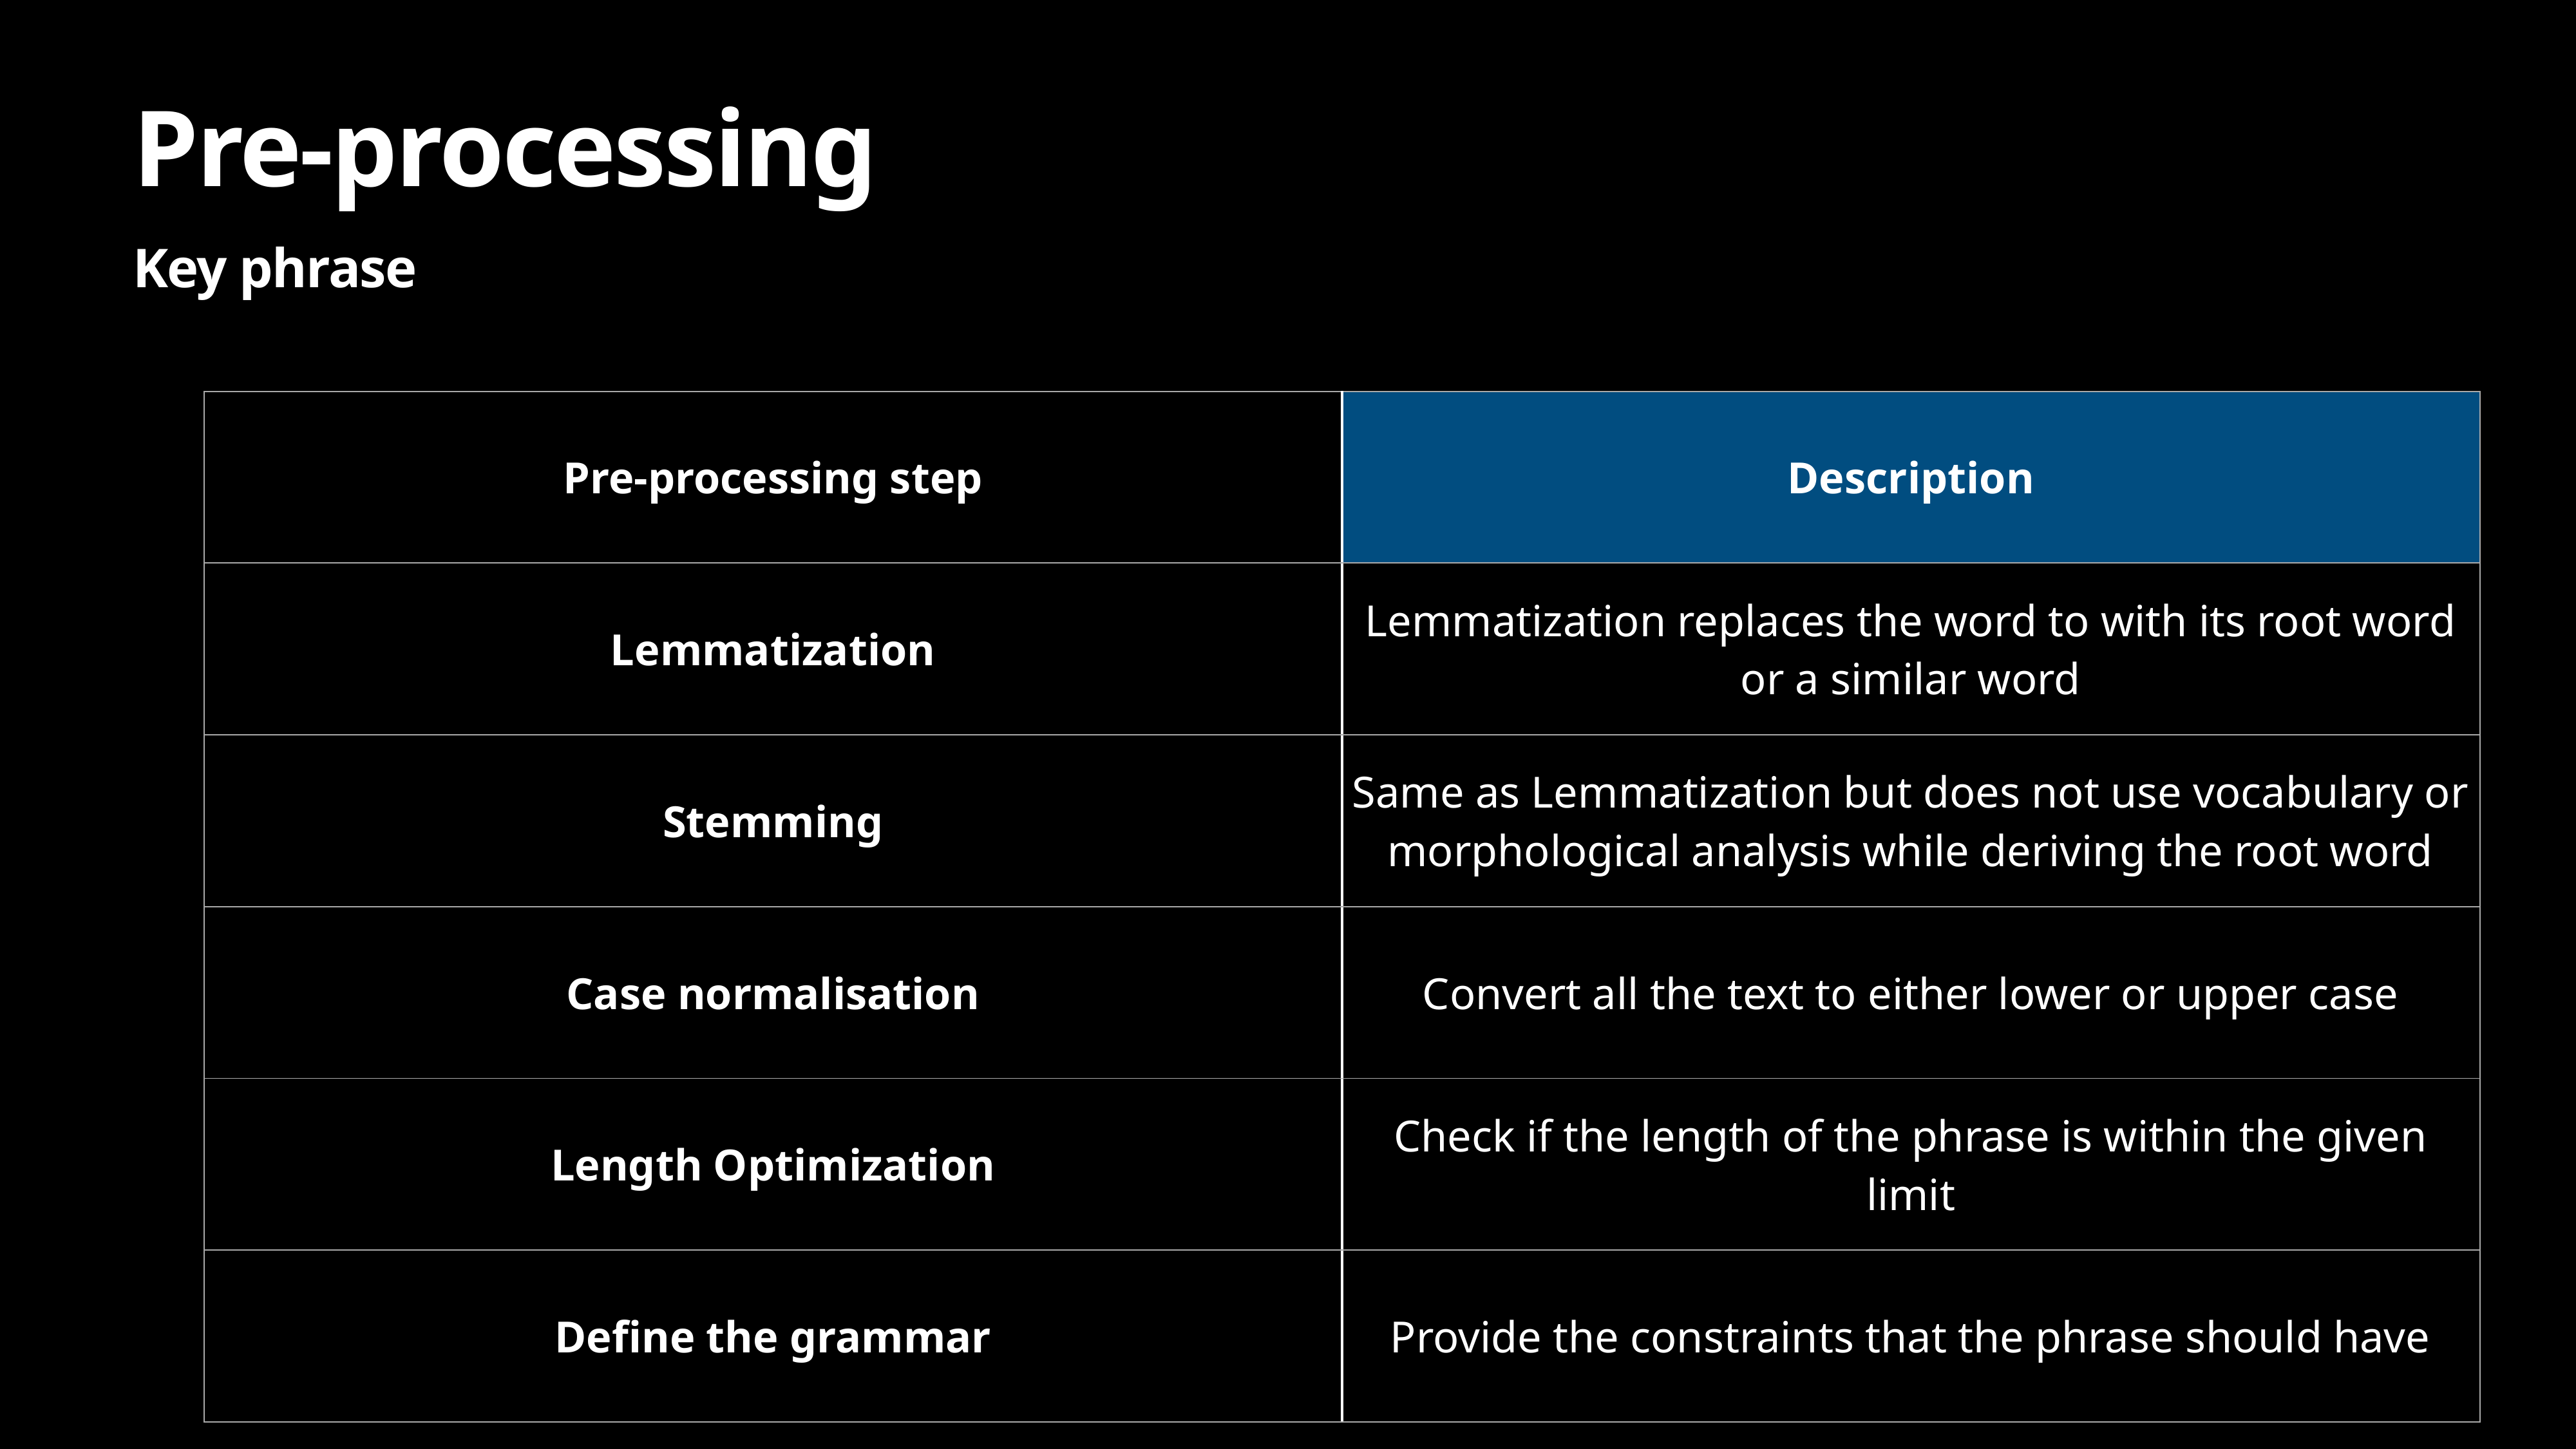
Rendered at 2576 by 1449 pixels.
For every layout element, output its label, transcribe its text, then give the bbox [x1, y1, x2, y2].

table_cell Convert all the text to either lower or upper case [1343, 907, 2479, 1078]
table_cell Check if the length of the phrase is within the given limit [1343, 1079, 2479, 1249]
table_cell Stemming [205, 735, 1341, 906]
table_cell Case normalisation [205, 907, 1341, 1078]
table_header Pre-processing step [205, 392, 1341, 562]
title Pre-processing [127, 100, 2404, 238]
table_header Description [1343, 392, 2479, 562]
table_cell Provide the constraints that the phrase should have [1343, 1251, 2479, 1421]
table_cell Length Optimization [205, 1079, 1341, 1249]
table_cell Same as Lemmatization but does not use vocabulary or morphological analysis while deriving the root word [1343, 735, 2479, 906]
table_cell Lemmatization replaces the word to with its root word or a similar word [1343, 564, 2479, 734]
table_cell Define the grammar [205, 1251, 1341, 1421]
table_cell Lemmatization [205, 564, 1341, 734]
text_box Key phrase [127, 235, 1981, 311]
